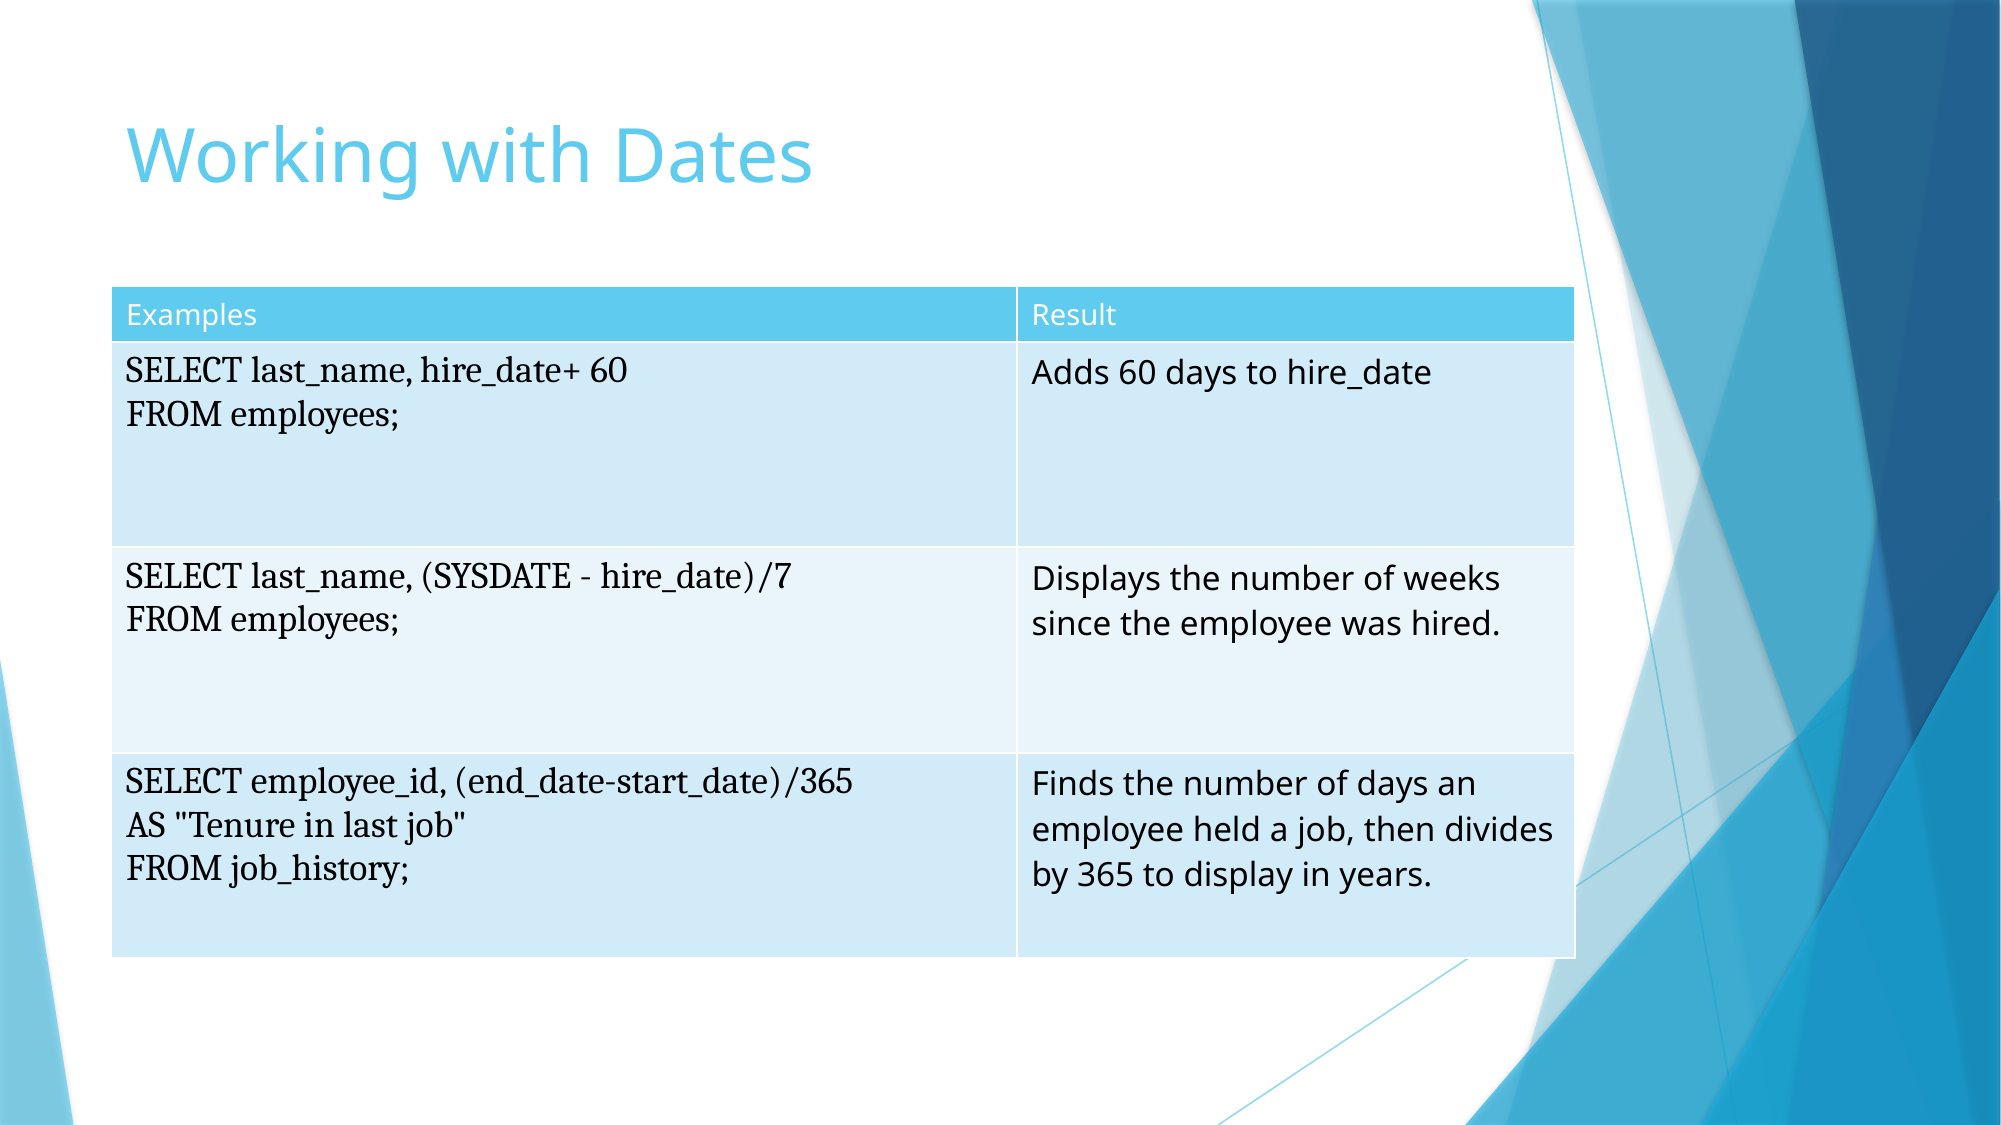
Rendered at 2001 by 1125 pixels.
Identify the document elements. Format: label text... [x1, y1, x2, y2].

table_cell SELECT last_name, hire_date+ 60 FROM employees; [112, 343, 1016, 546]
table_cell Displays the number of weeks since the employee was hired. [1018, 548, 1574, 752]
table_cell SELECT last_name, (SYSDATE - hire_date)/7 FROM employees; [112, 548, 1016, 752]
table_header Result [1018, 287, 1574, 341]
title Working with Dates [111, 99, 1522, 286]
table_cell Finds the number of days an employee held a job, then divides by 365 to display in years. [1018, 754, 1574, 957]
table_cell Adds 60 days to hire_date [1018, 343, 1574, 546]
table_header Examples [112, 287, 1016, 341]
table_cell SELECT employee_id, (end_date-start_date)/365 AS "Tenure in last job" FROM job_history; [112, 754, 1016, 957]
